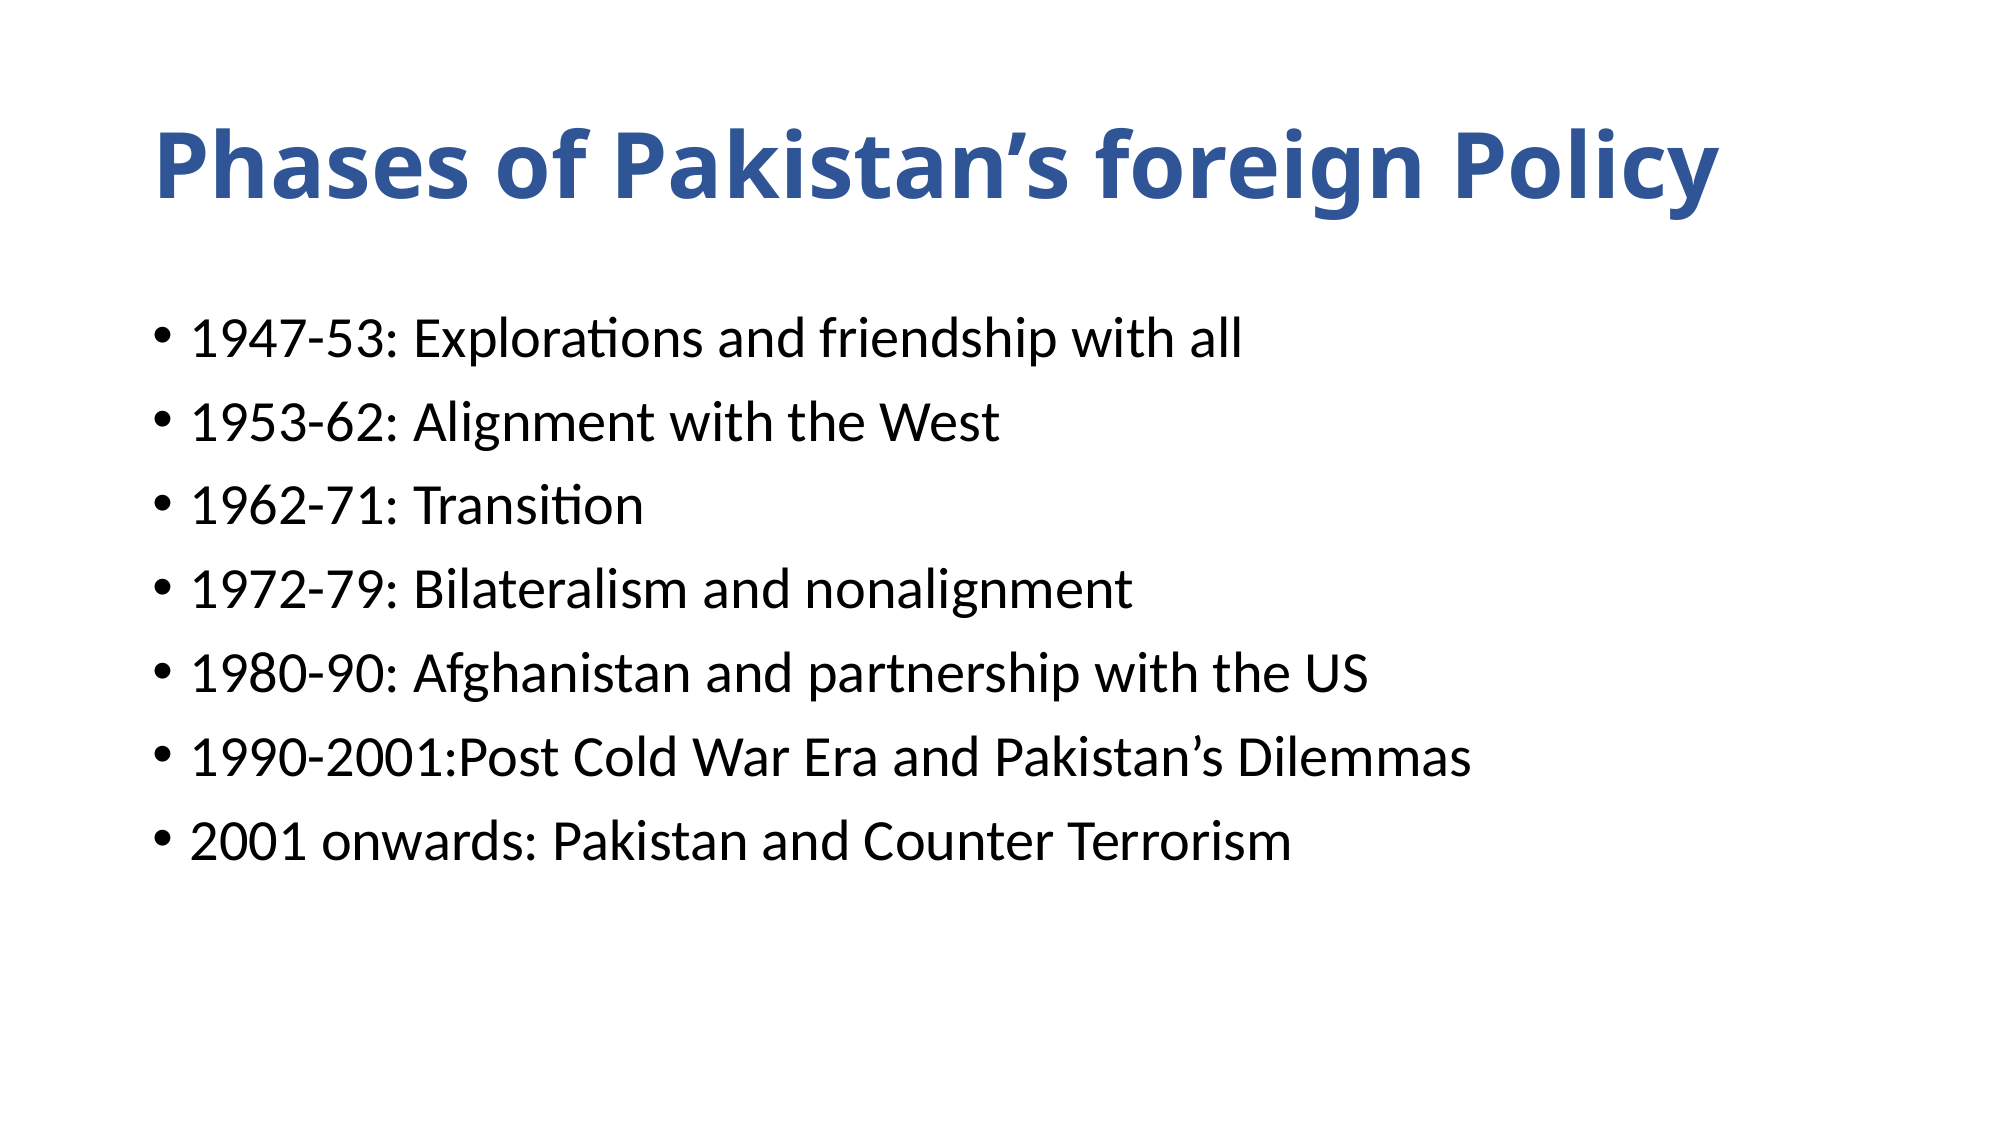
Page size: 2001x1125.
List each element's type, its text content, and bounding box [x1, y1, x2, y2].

list 1947-53: Explorations and friendship with all 1953-62: Alignment with the West 1962-71: Transition 1972-79: Bilateralism and nonalignment 1980-90: Afghanistan and partnership with the US 1990-2001:Post Cold War Era and Pakistan’s Dilemmas 2001 onwards: Pakistan and Counter Terrorism [137, 299, 1863, 1014]
title Phases of Pakistan’s foreign Policy [137, 59, 1863, 278]
